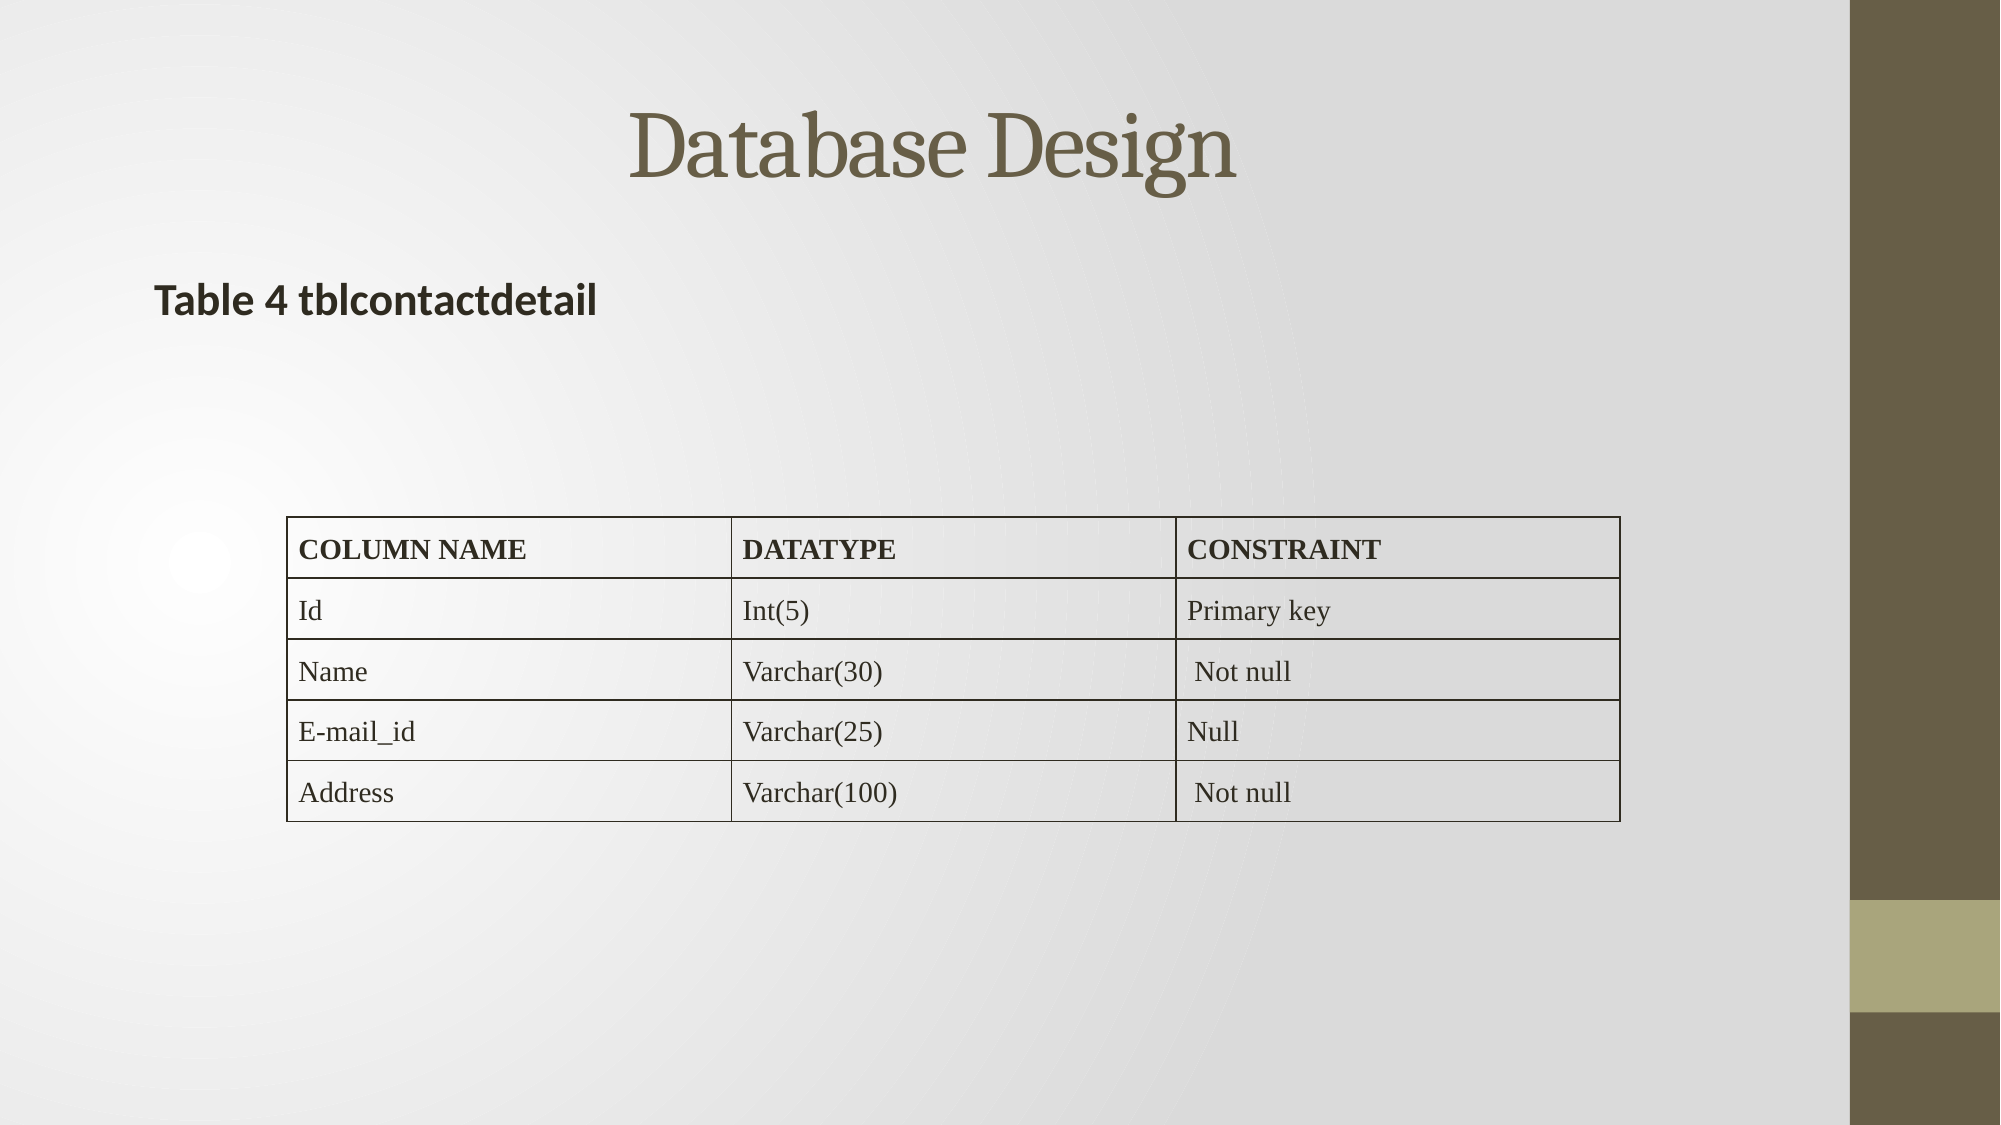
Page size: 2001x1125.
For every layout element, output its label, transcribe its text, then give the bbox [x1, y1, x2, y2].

table_cell Not null [1177, 761, 1619, 821]
table_cell E-mail_id [288, 701, 731, 760]
table_cell Address [288, 761, 731, 821]
table_cell Id [288, 579, 731, 638]
table_header DATATYPE [732, 518, 1175, 577]
table_cell Varchar(100) [732, 761, 1175, 821]
table_header COLUMN NAME [288, 518, 731, 577]
table_cell Null [1177, 701, 1619, 760]
table_cell Varchar(30) [732, 640, 1175, 699]
table_header CONSTRAINT [1177, 518, 1619, 577]
title Database Design [99, 45, 1767, 233]
table_cell Name [288, 640, 731, 699]
table_cell Not null [1177, 640, 1619, 699]
table_cell Primary key [1177, 579, 1619, 638]
table_cell Int(5) [732, 579, 1175, 638]
list Table 4 tblcontactdetail [99, 262, 1767, 1050]
table_cell Varchar(25) [732, 701, 1175, 760]
